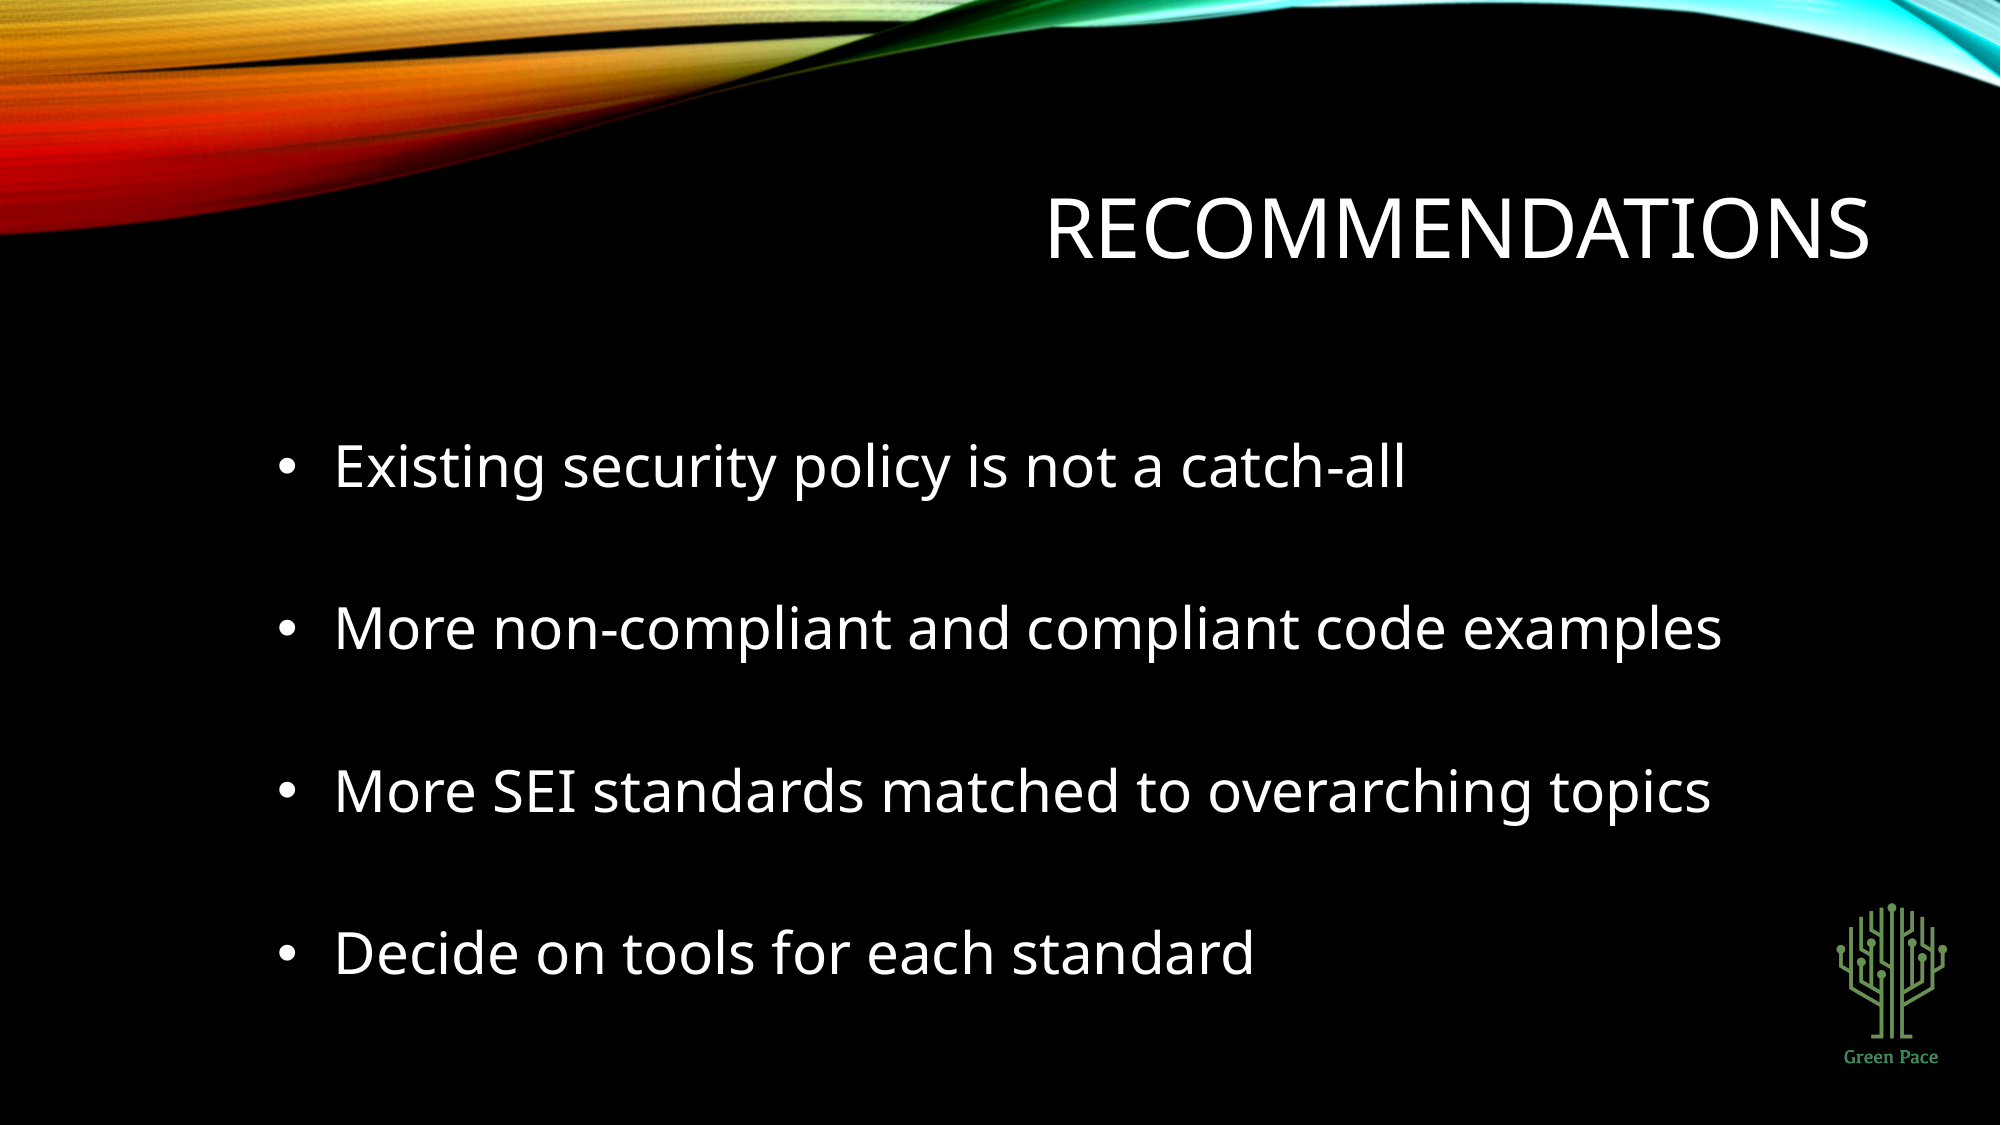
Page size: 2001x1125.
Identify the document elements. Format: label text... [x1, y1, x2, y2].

list Existing security policy is not a catch-all More non-compliant and compliant code examples More SEI standards matched to overarching topics Decide on tools for each standard [112, 360, 1888, 1021]
title RECOMMENDATIONS [474, 125, 1888, 338]
picture [1817, 892, 1964, 1082]
picture [0, 0, 2000, 237]
